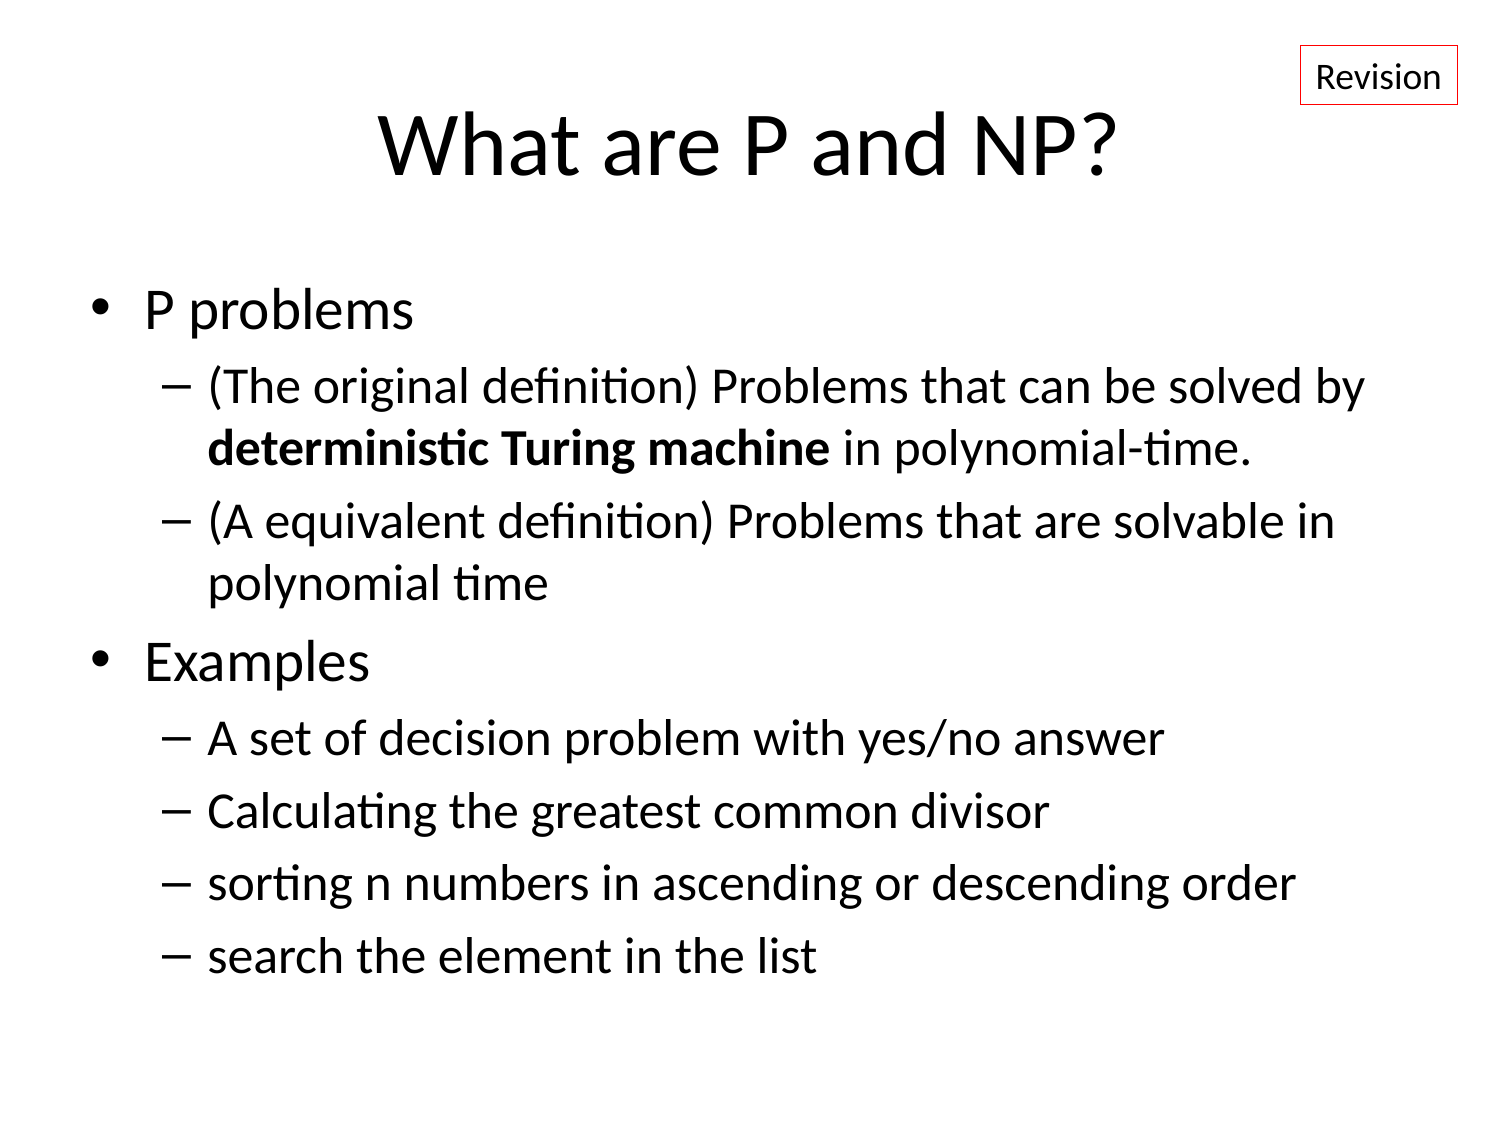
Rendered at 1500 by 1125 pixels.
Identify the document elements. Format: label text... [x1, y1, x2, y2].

list P problems (The original definition) Problems that can be solved by deterministic Turing machine in polynomial-time. (A equivalent definition) Problems that are solvable in polynomial time Examples A set of decision problem with yes/no answer Calculating the greatest common divisor sorting n numbers in ascending or descending order search the element in the list [75, 262, 1425, 1005]
text_box Revision [1300, 45, 1458, 105]
title What are P and NP? [75, 45, 1425, 233]
